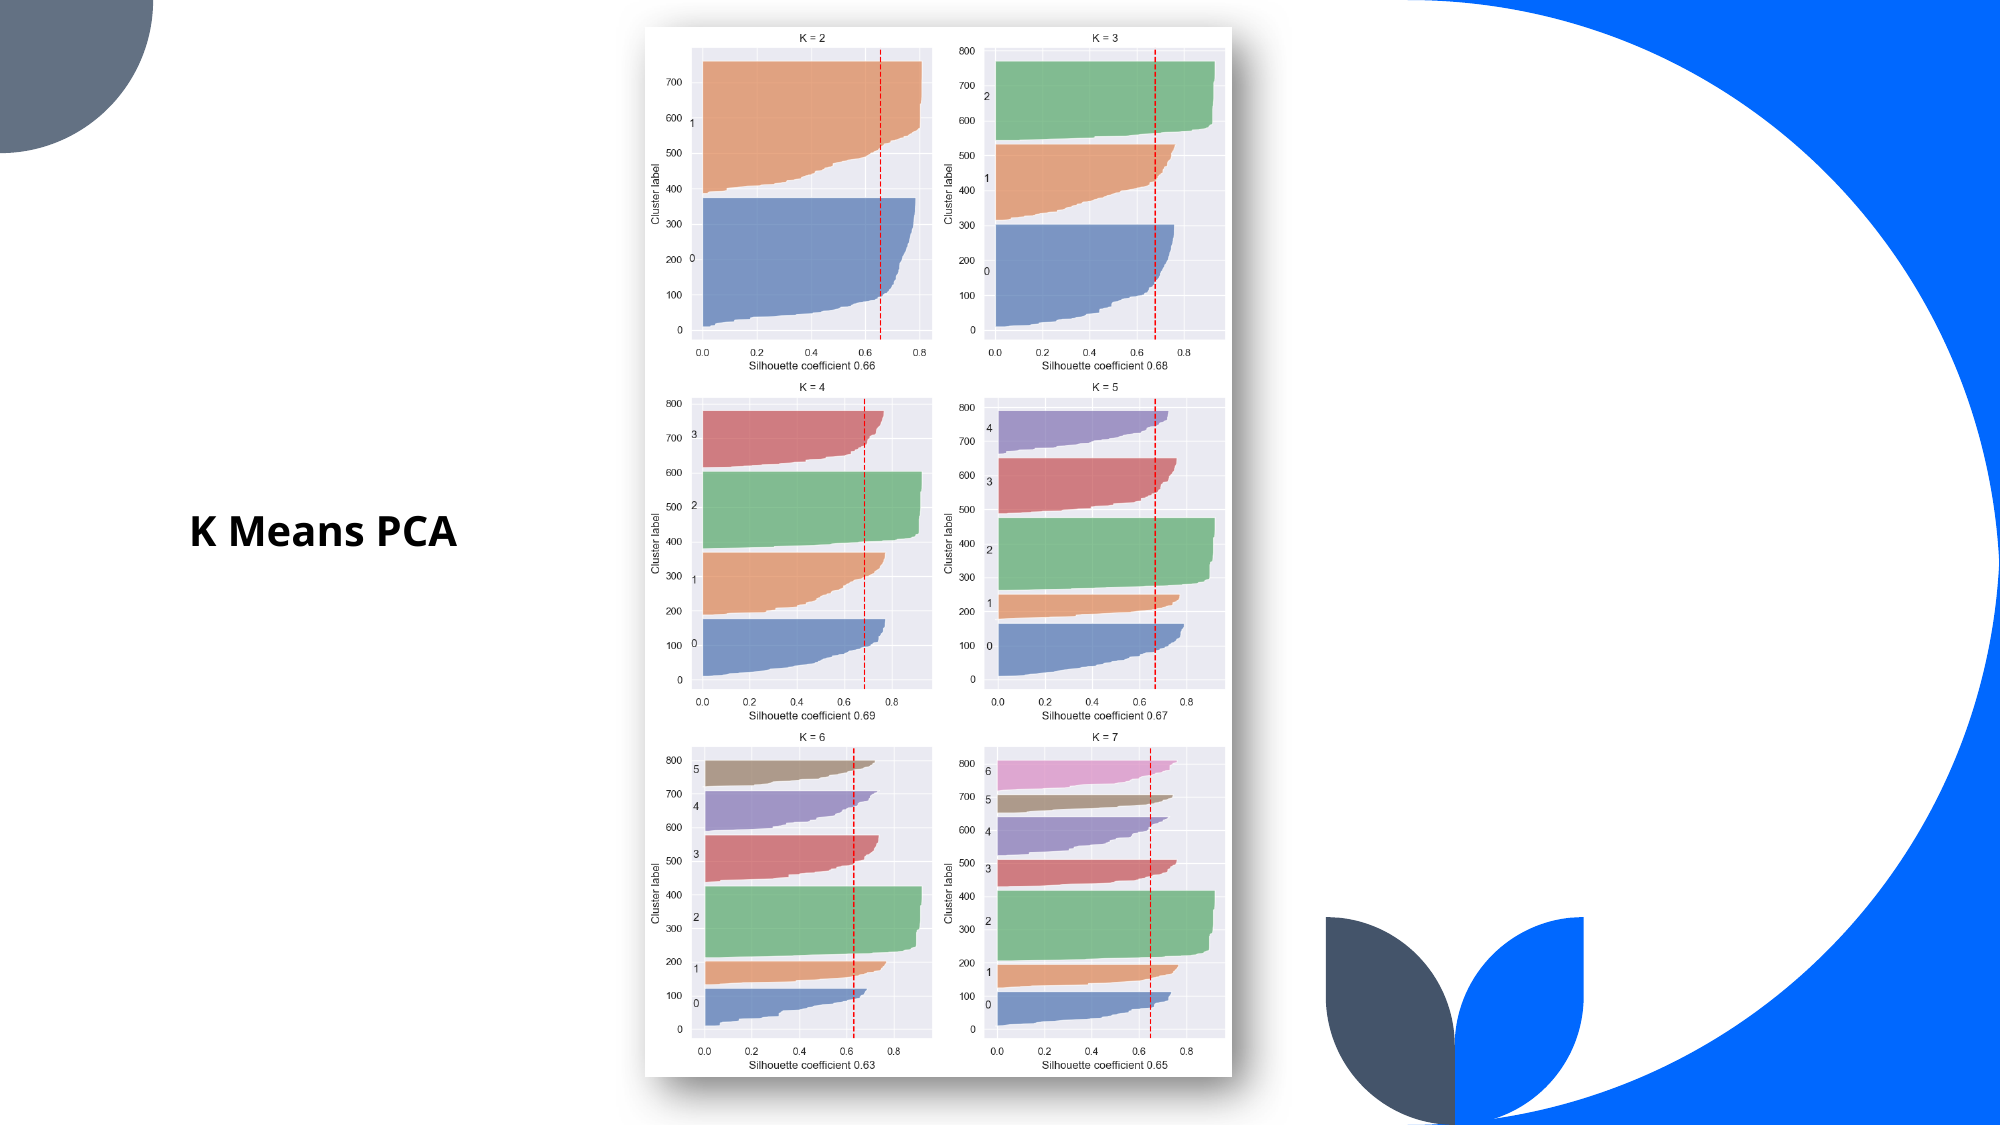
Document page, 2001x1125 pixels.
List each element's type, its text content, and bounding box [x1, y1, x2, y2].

picture [645, 27, 1232, 1077]
title K Means PCA [173, 485, 573, 563]
